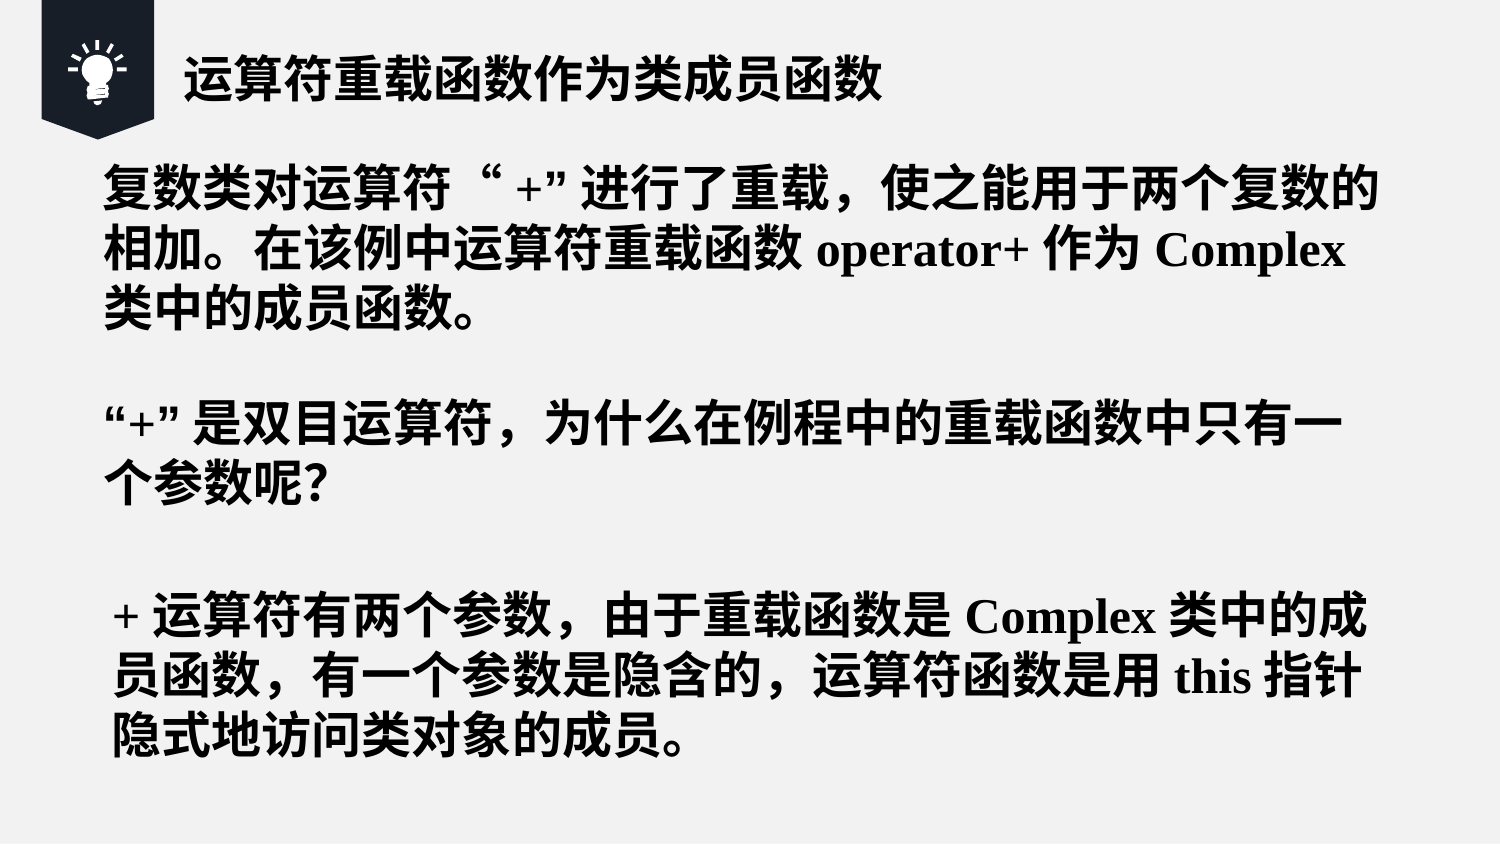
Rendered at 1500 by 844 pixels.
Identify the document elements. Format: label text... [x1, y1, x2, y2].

text_box [70, 53, 82, 62]
text_box [68, 67, 78, 72]
text_box [106, 43, 114, 54]
text_box +运算符有两个参数，由于重载函数是Complex类中的成员函数，有一个参数是隐含的，运算符函数是用this指针隐式地访问类对象的成员。 [97, 575, 1417, 771]
text_box [93, 100, 103, 106]
text_box [116, 67, 127, 72]
text_box [113, 53, 124, 62]
text_box [81, 54, 113, 100]
text_box [81, 43, 90, 54]
text_box 复数类对运算符“+”进行了重载，使之能用于两个复数的相加。在该例中运算符重载函数operator+作为Complex类中的成员函数。 [41, 148, 1417, 385]
text_box [95, 40, 100, 50]
text_box “+”是双目运算符，为什么在例程中的重载函数中只有一个参数呢？ [41, 384, 1361, 519]
text_box 运算符重载函数作为类成员函数 [169, 40, 899, 115]
text_box [39, 0, 157, 142]
